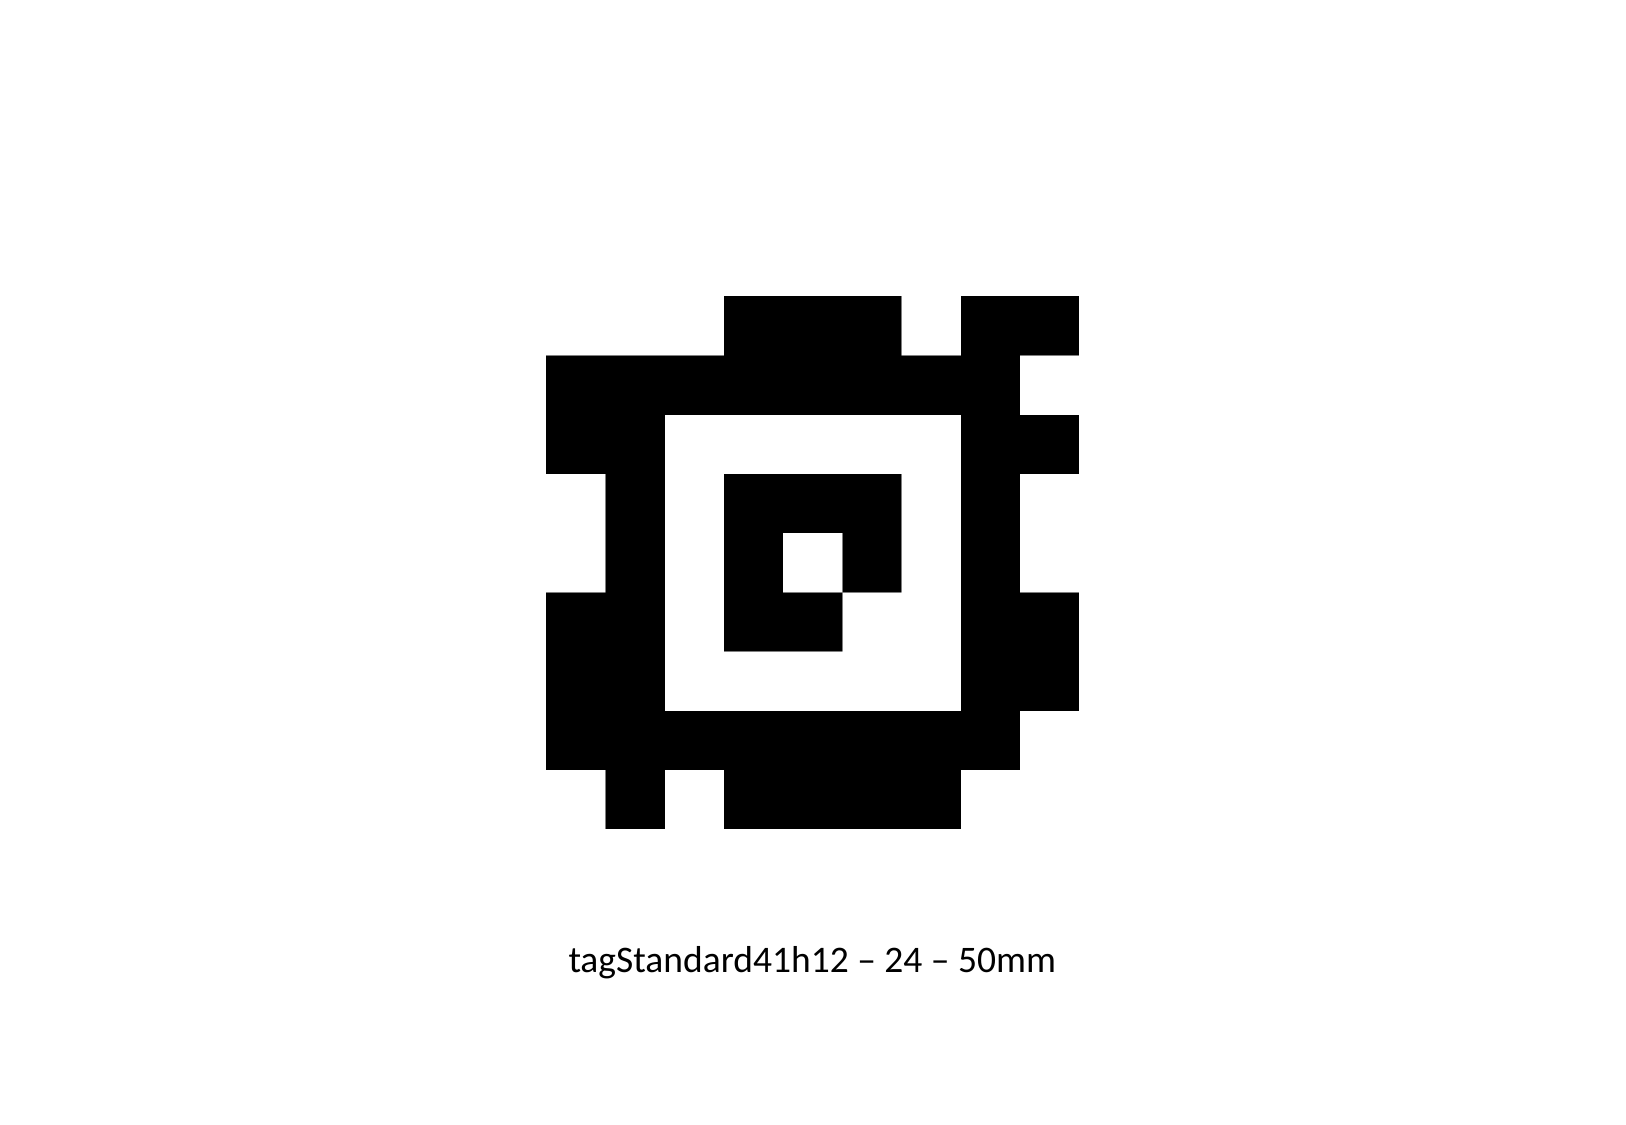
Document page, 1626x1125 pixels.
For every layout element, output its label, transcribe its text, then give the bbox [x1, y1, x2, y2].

text_box tagStandard41h12 – 24 – 50mm [476, 927, 1149, 988]
picture [546, 296, 1079, 829]
